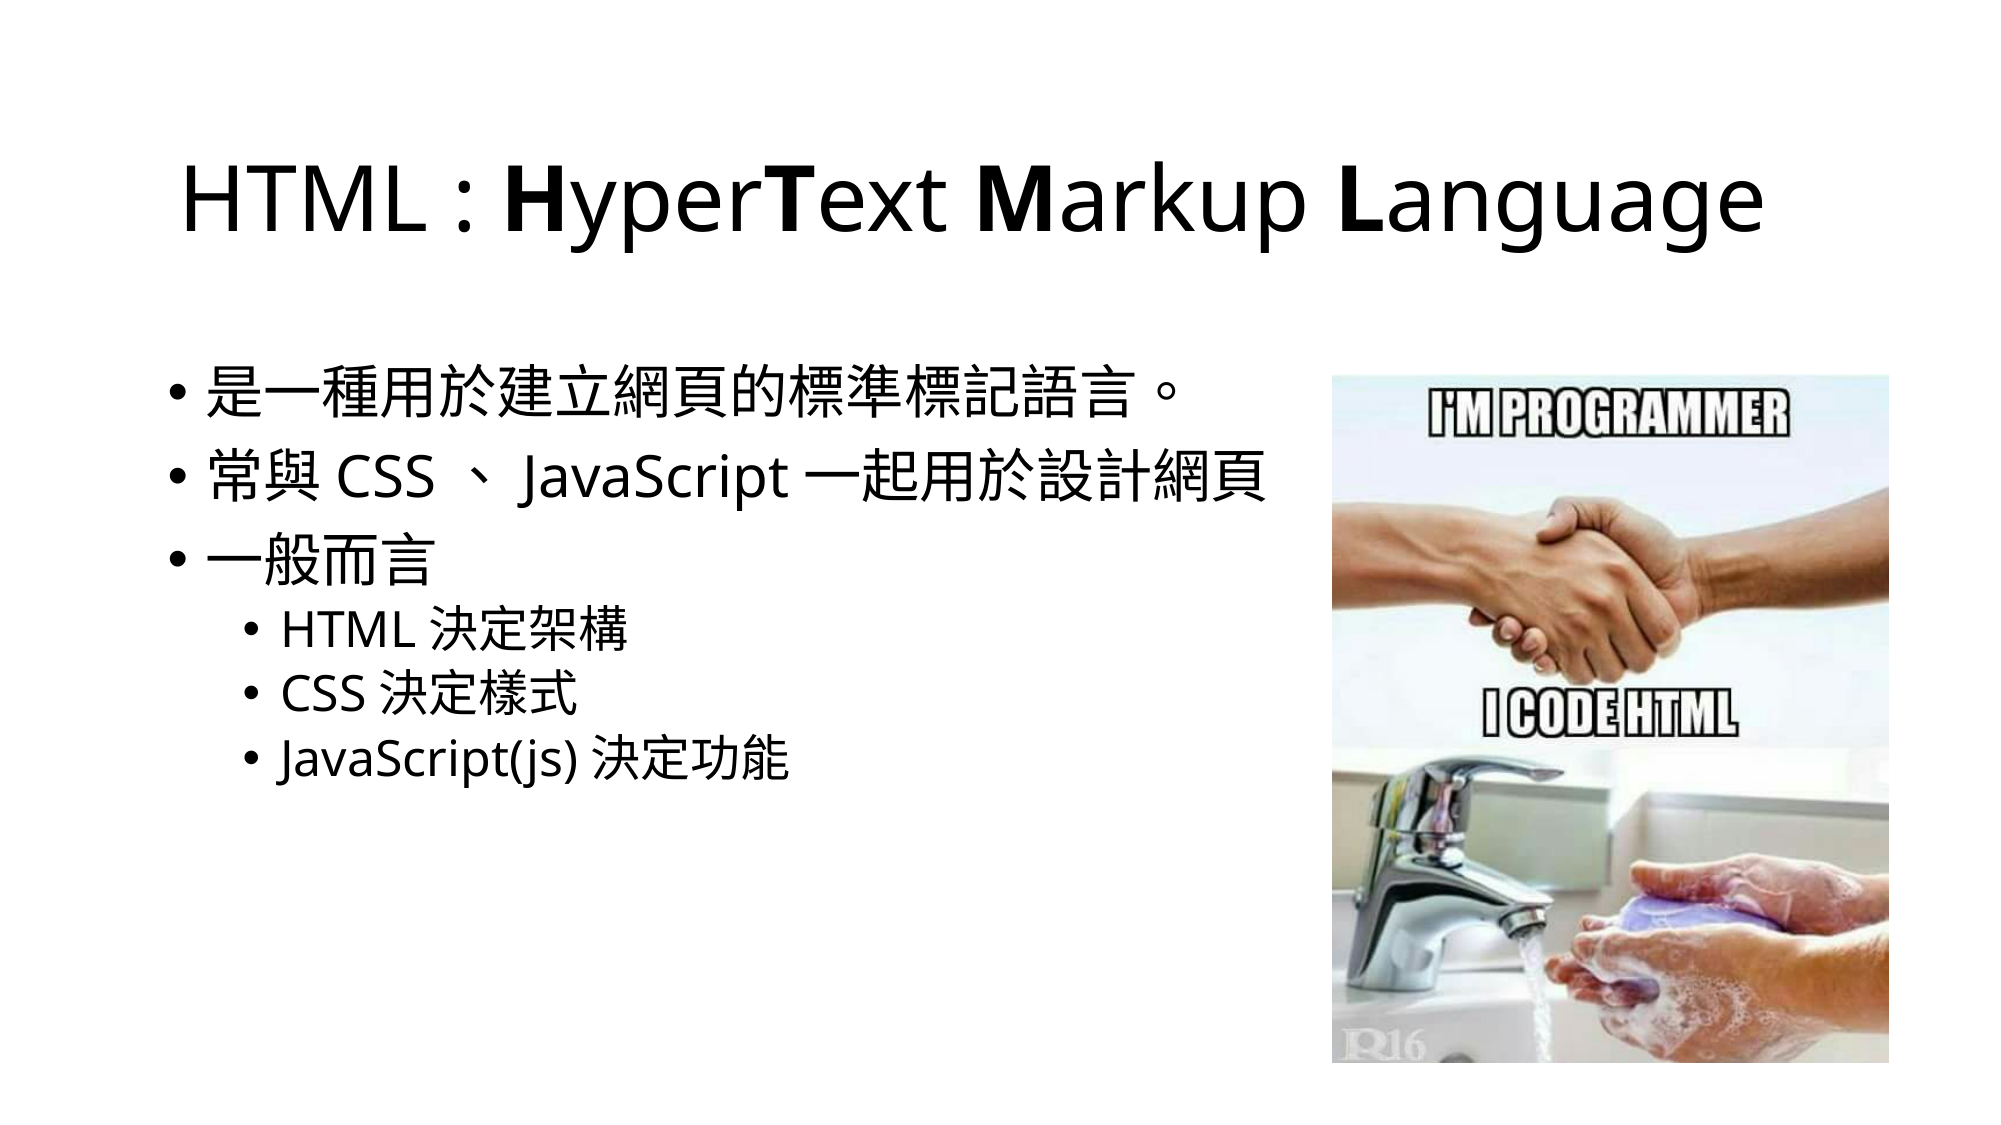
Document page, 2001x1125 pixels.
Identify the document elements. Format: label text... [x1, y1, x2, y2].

picture [1332, 374, 1889, 1063]
list 是一種用於建立網頁的標準標記語言。 常與CSS、JavaScript一起用於設計網頁 一般而言 HTML決定架構 CSS決定樣式 JavaScript(js)決定功能 [152, 356, 1878, 1070]
title HTML : HyperText Markup Language [163, 93, 1889, 311]
